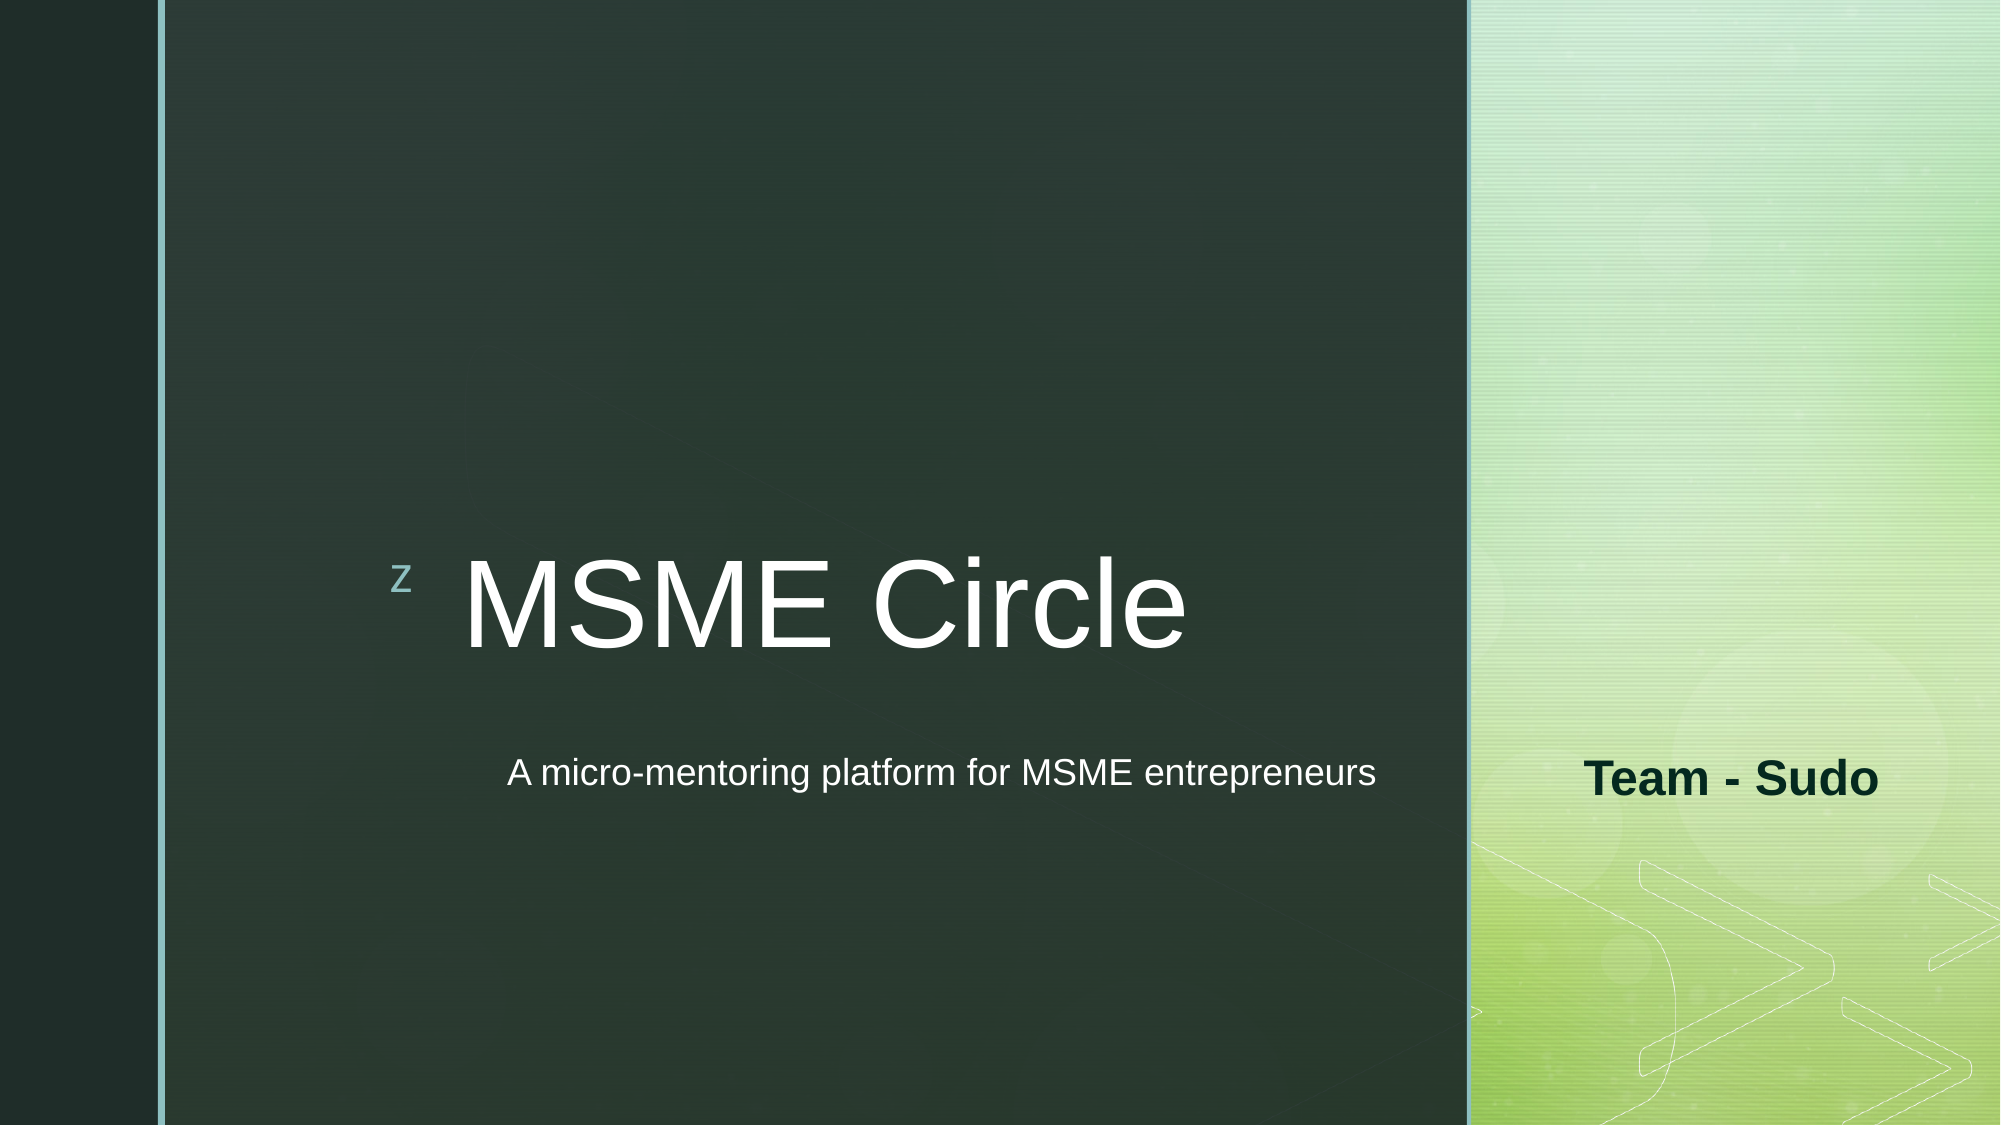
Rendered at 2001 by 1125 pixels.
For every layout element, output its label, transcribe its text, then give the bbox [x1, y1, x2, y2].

picture [1472, 0, 2001, 1125]
subtitle A micro-mentoring platform for MSME entrepreneurs [342, 738, 1392, 930]
title MSME Circle [330, 532, 1206, 703]
text_box Team - Sudo [1418, 737, 2000, 813]
